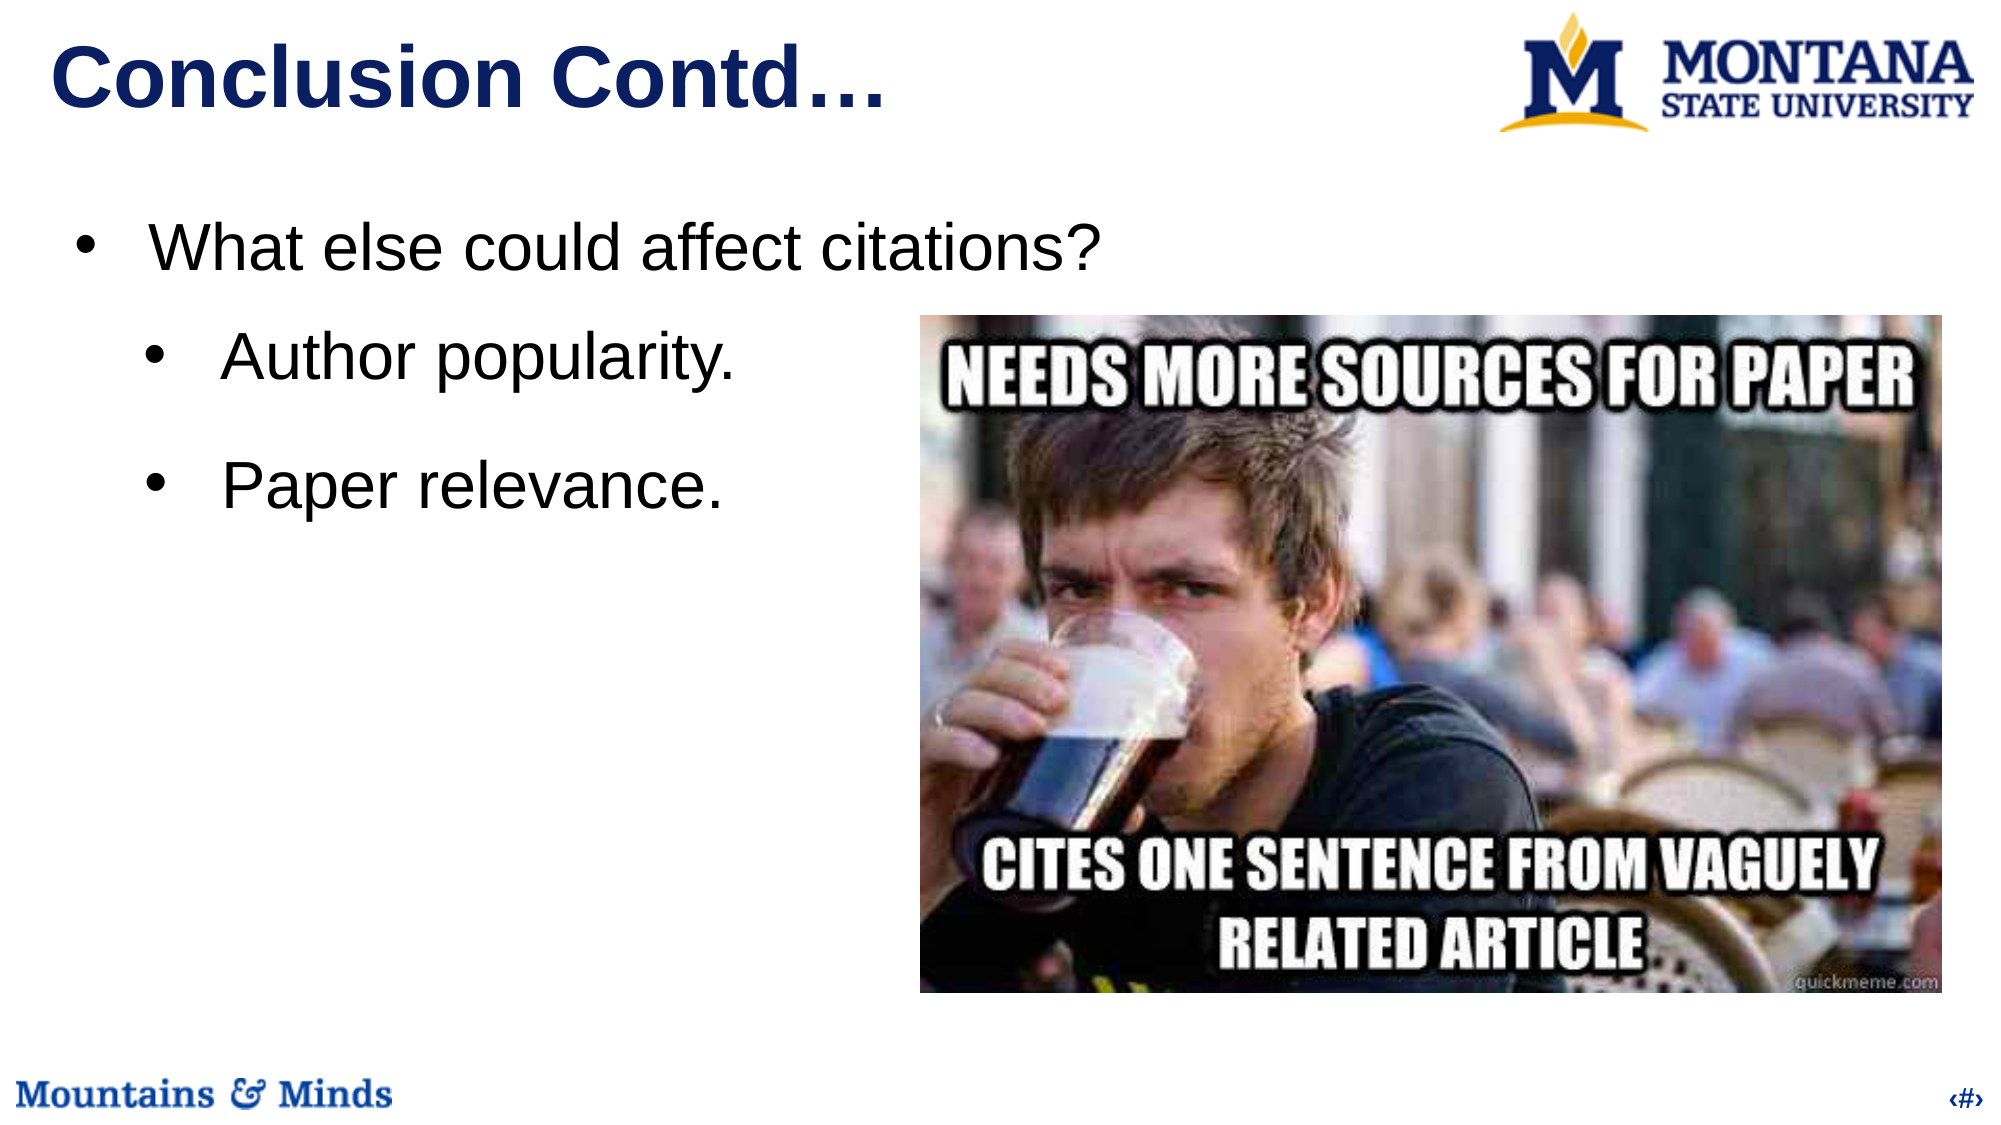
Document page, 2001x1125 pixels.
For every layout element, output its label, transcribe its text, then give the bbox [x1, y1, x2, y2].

picture [1500, 12, 1974, 132]
picture [16, 1078, 392, 1110]
picture [920, 315, 1942, 993]
text_box Author popularity. [46, 312, 992, 403]
text_box Paper relevance. [46, 441, 743, 532]
list What else could affect citations? [66, 195, 1150, 314]
title Conclusion Contd… [50, 12, 1500, 133]
